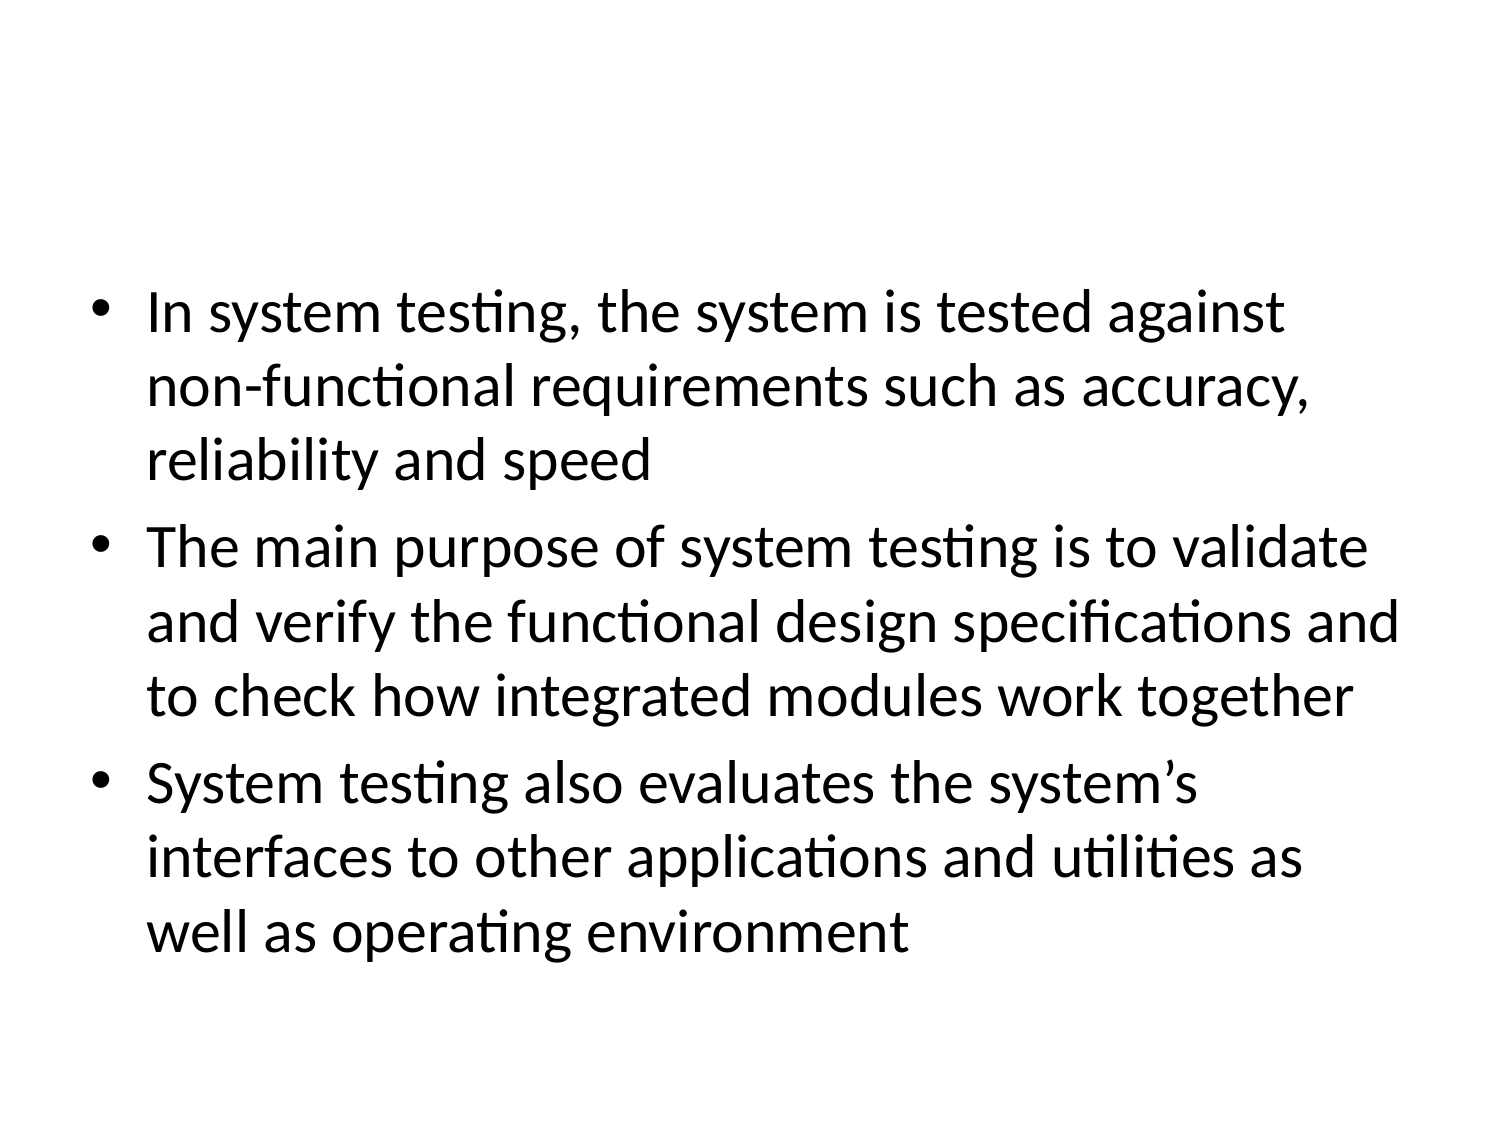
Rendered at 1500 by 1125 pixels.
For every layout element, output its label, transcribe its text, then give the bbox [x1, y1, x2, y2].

list In system testing, the system is tested against non-functional requirements such as accuracy, reliability and speed The main purpose of system testing is to validate and verify the functional design specifications and to check how integrated modules work together System testing also evaluates the system’s interfaces to other applications and utilities as well as operating environment [75, 262, 1425, 1005]
